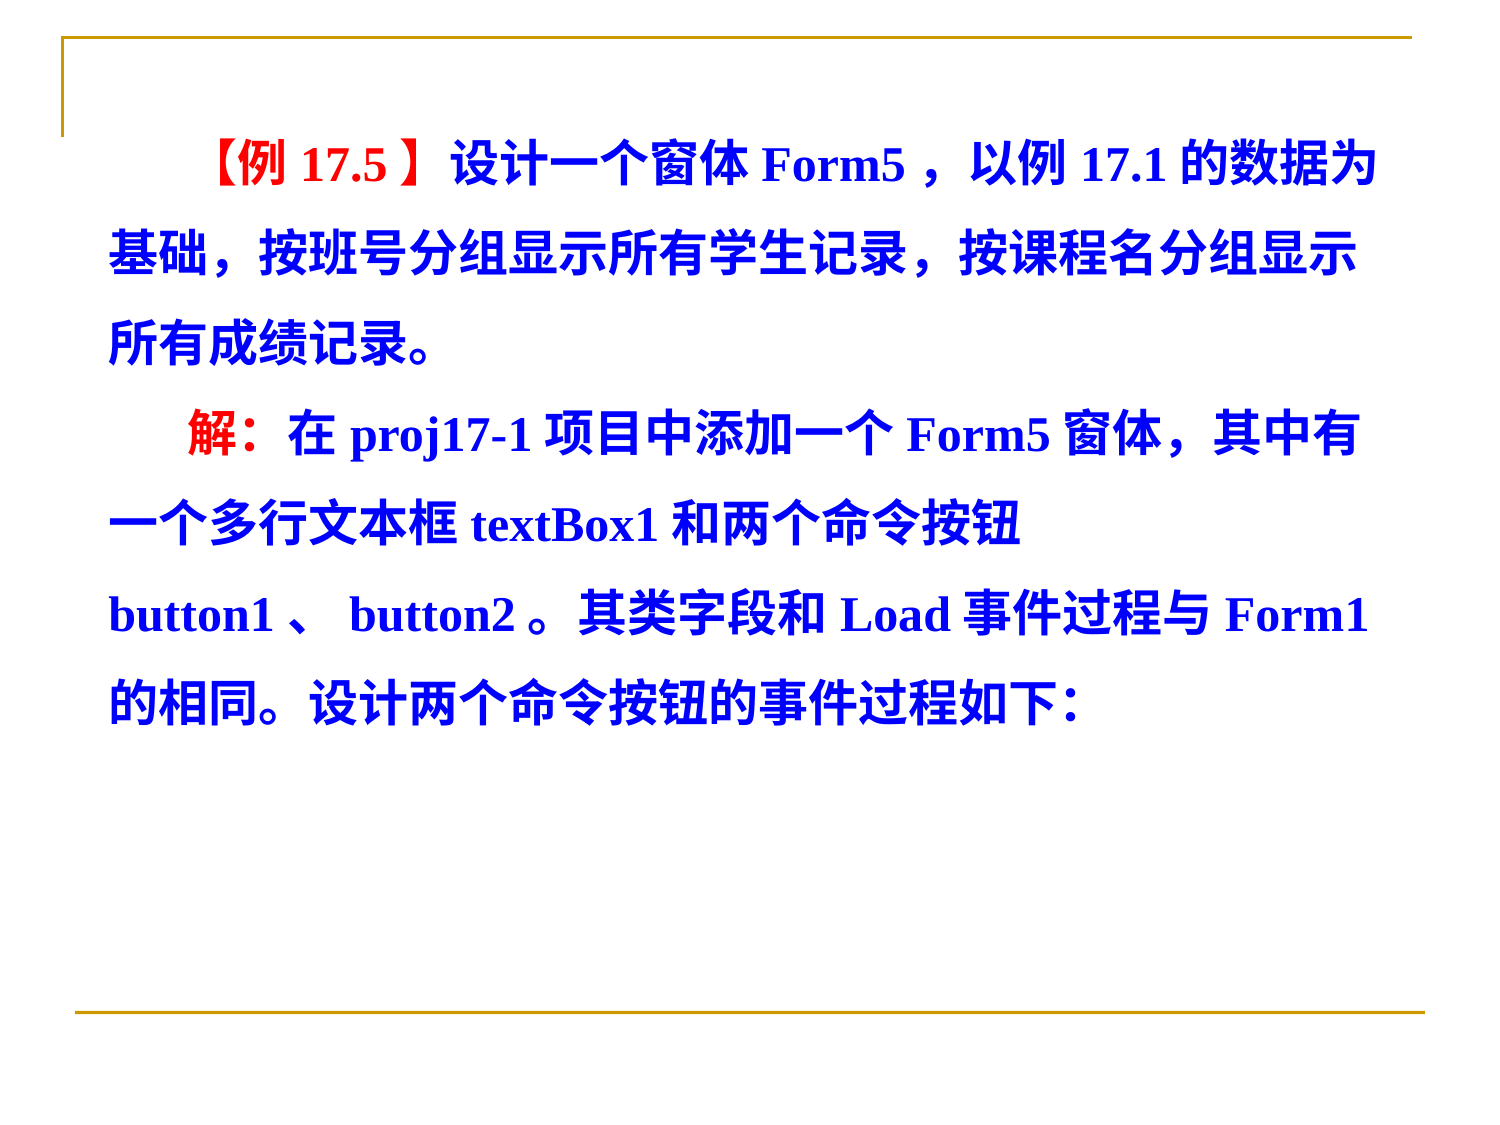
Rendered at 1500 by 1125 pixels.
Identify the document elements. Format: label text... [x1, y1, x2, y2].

text_box 【例17.5】设计一个窗体Form5，以例17.1的数据为基础，按班号分组显示所有学生记录，按课程名分组显示所有成绩记录。 解：在proj17-1项目中添加一个Form5窗体，其中有一个多行文本框textBox1和两个命令按钮button1、button2。其类字段和Load事件过程与Form1的相同。设计两个命令按钮的事件过程如下： [93, 93, 1418, 739]
